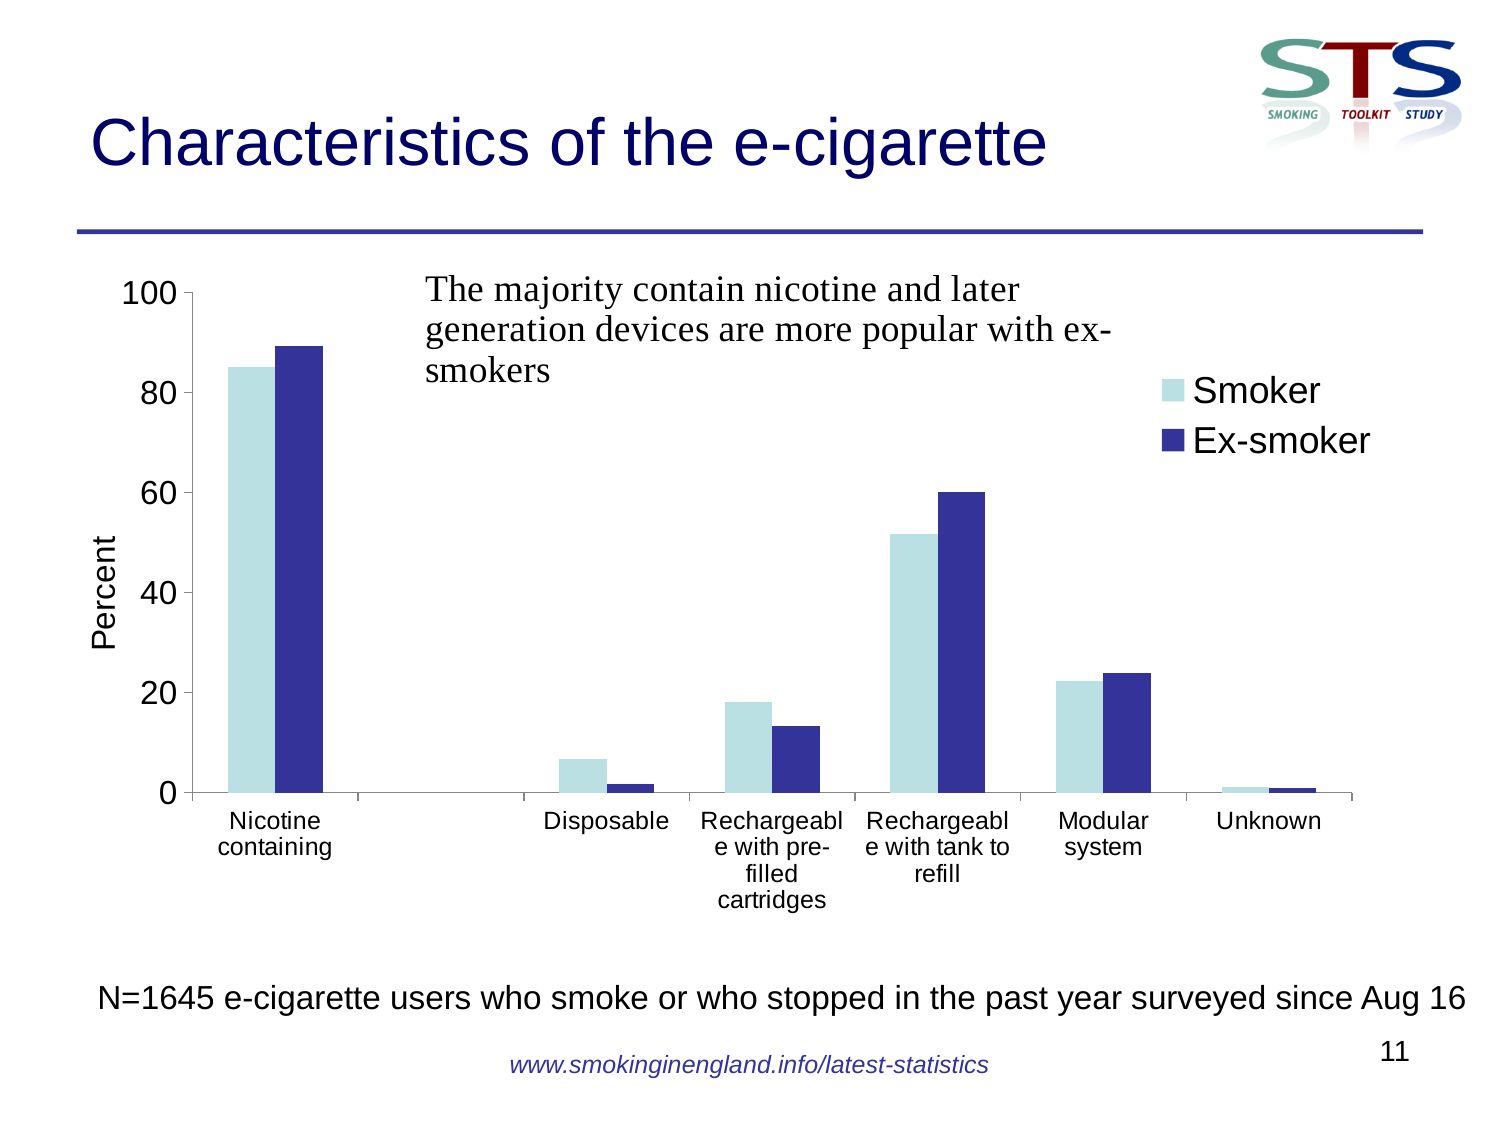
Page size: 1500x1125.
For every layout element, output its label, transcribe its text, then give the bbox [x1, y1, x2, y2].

text_box N=1645 e-cigarette users who smoke or who stopped in the past year surveyed since Aug 16 [82, 968, 1484, 1024]
picture [1258, 36, 1464, 156]
title Characteristics of the e-cigarette [75, 45, 1258, 233]
chart [74, 260, 1426, 970]
slide_number 11 [1009, 1024, 1425, 1103]
